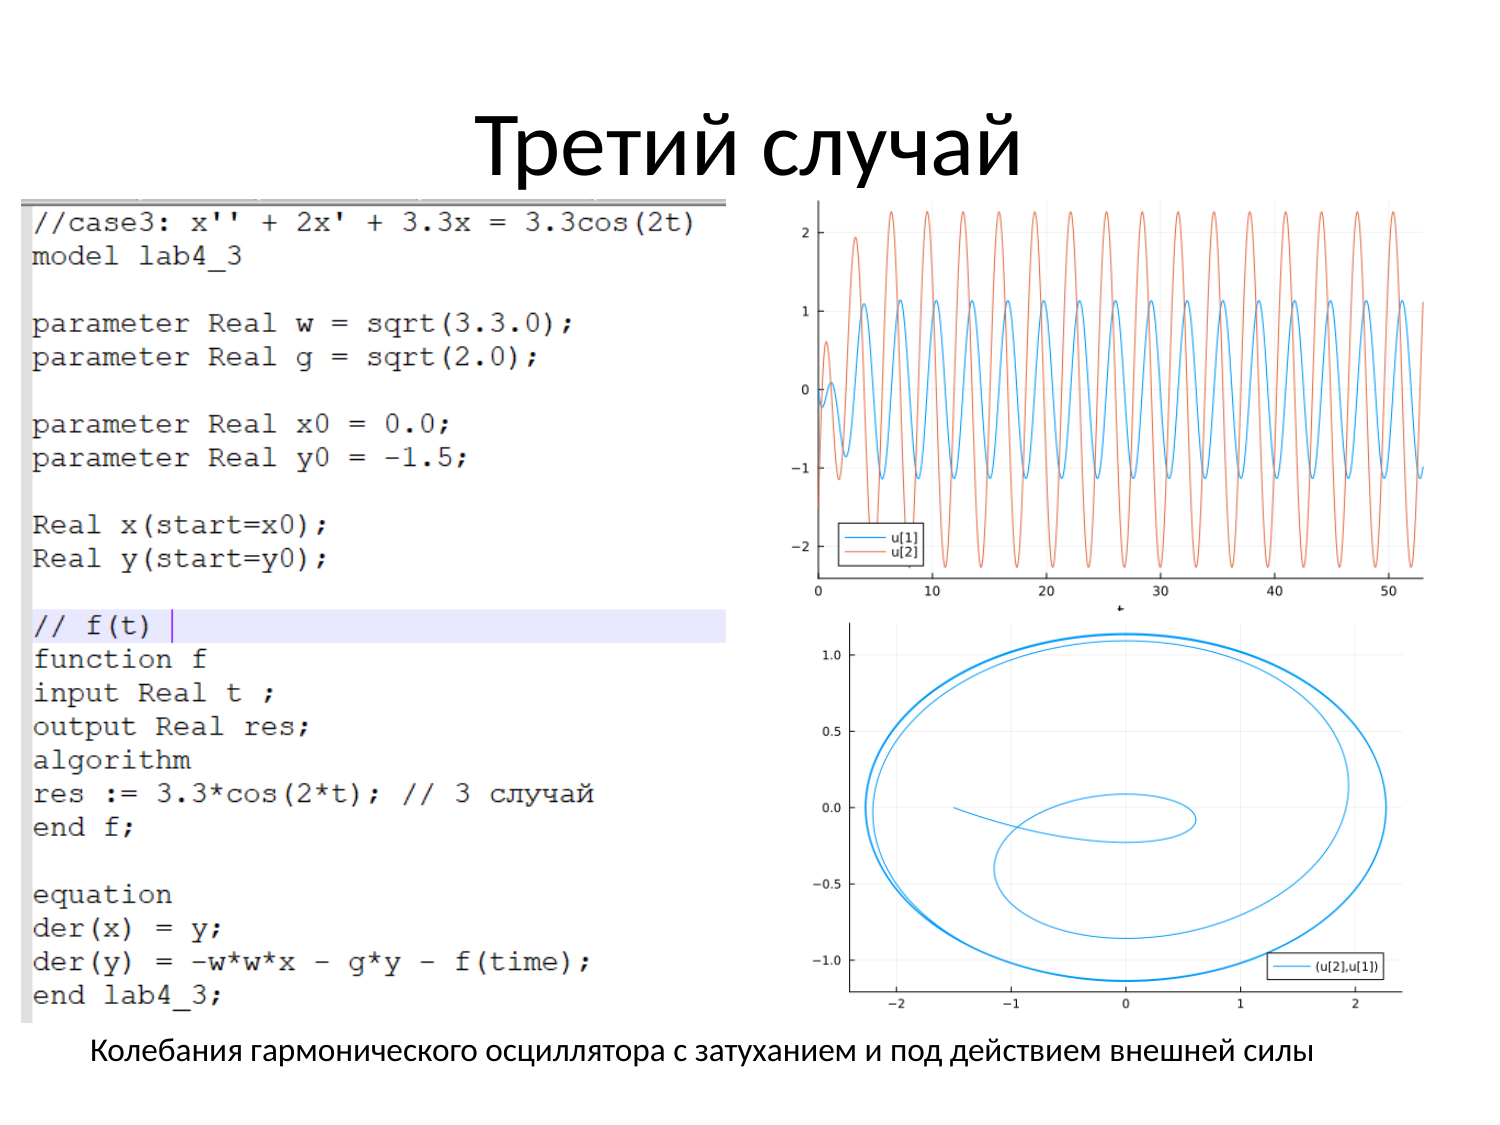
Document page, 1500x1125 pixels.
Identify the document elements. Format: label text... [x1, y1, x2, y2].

list Колебания гармонического осциллятора c затуханием и под действием внешней силы [75, 1020, 1425, 1089]
title Третий случай [75, 45, 1425, 233]
picture [778, 187, 1437, 1021]
picture [21, 199, 726, 1023]
